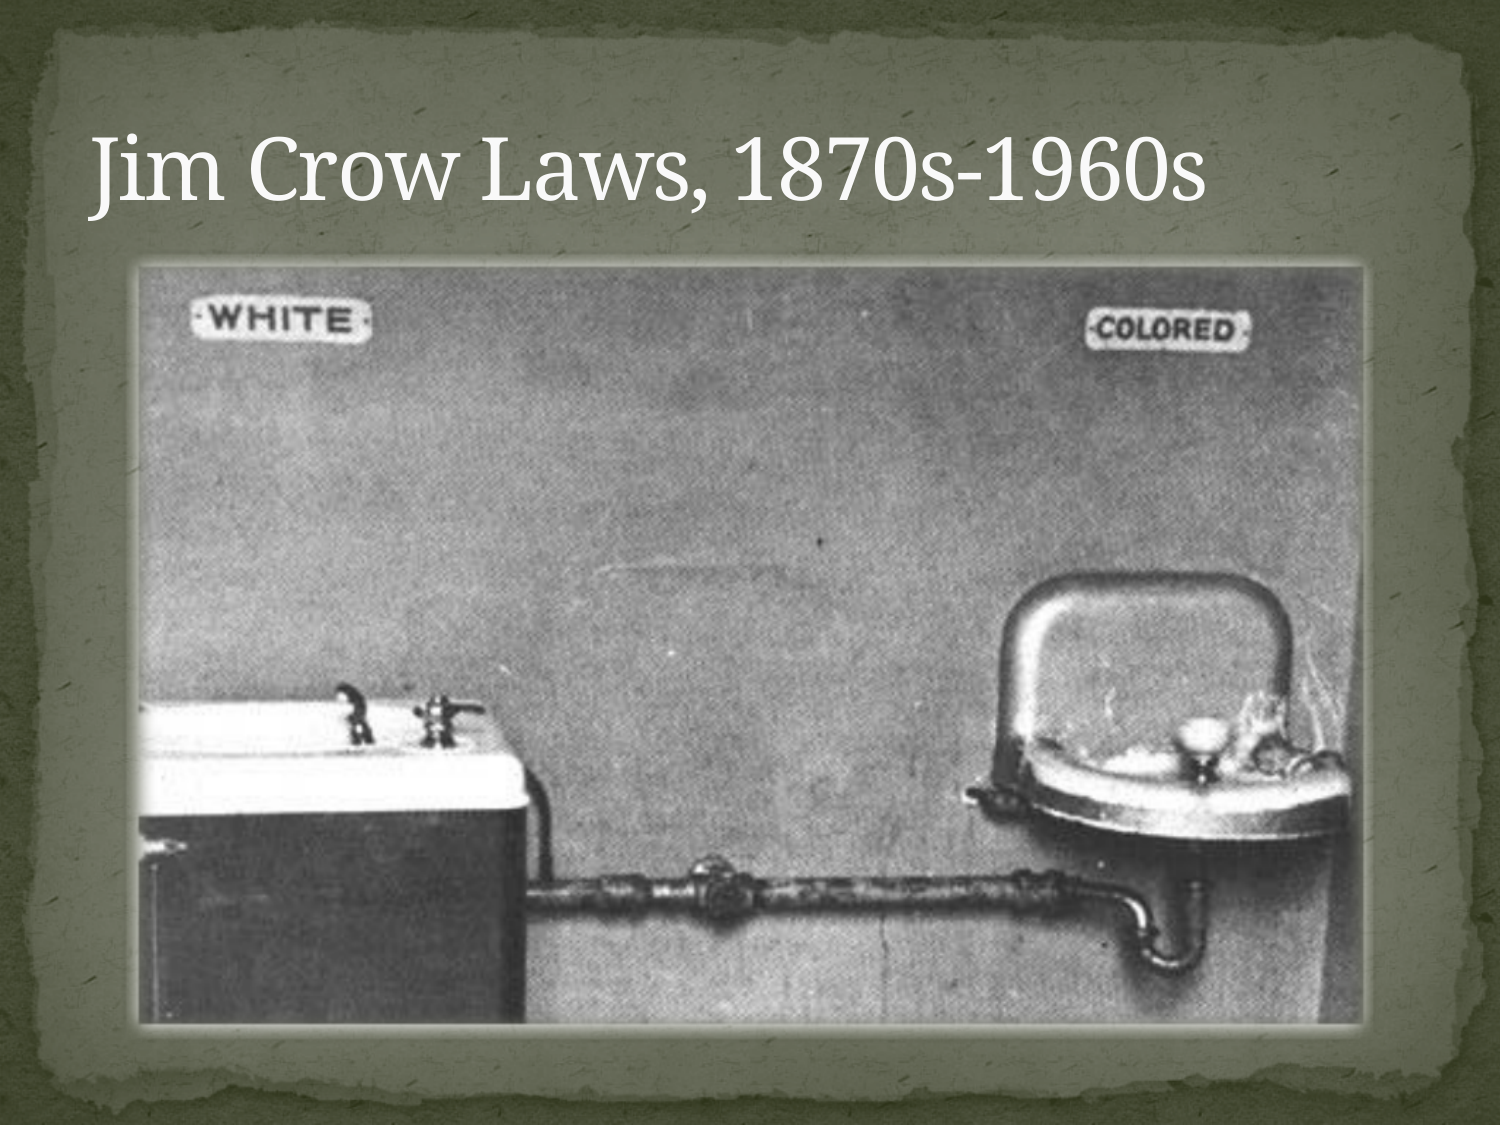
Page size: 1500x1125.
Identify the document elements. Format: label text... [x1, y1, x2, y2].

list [124, 252, 1377, 1044]
title Jim Crow Laws, 1870s-1960s [74, 24, 1425, 225]
